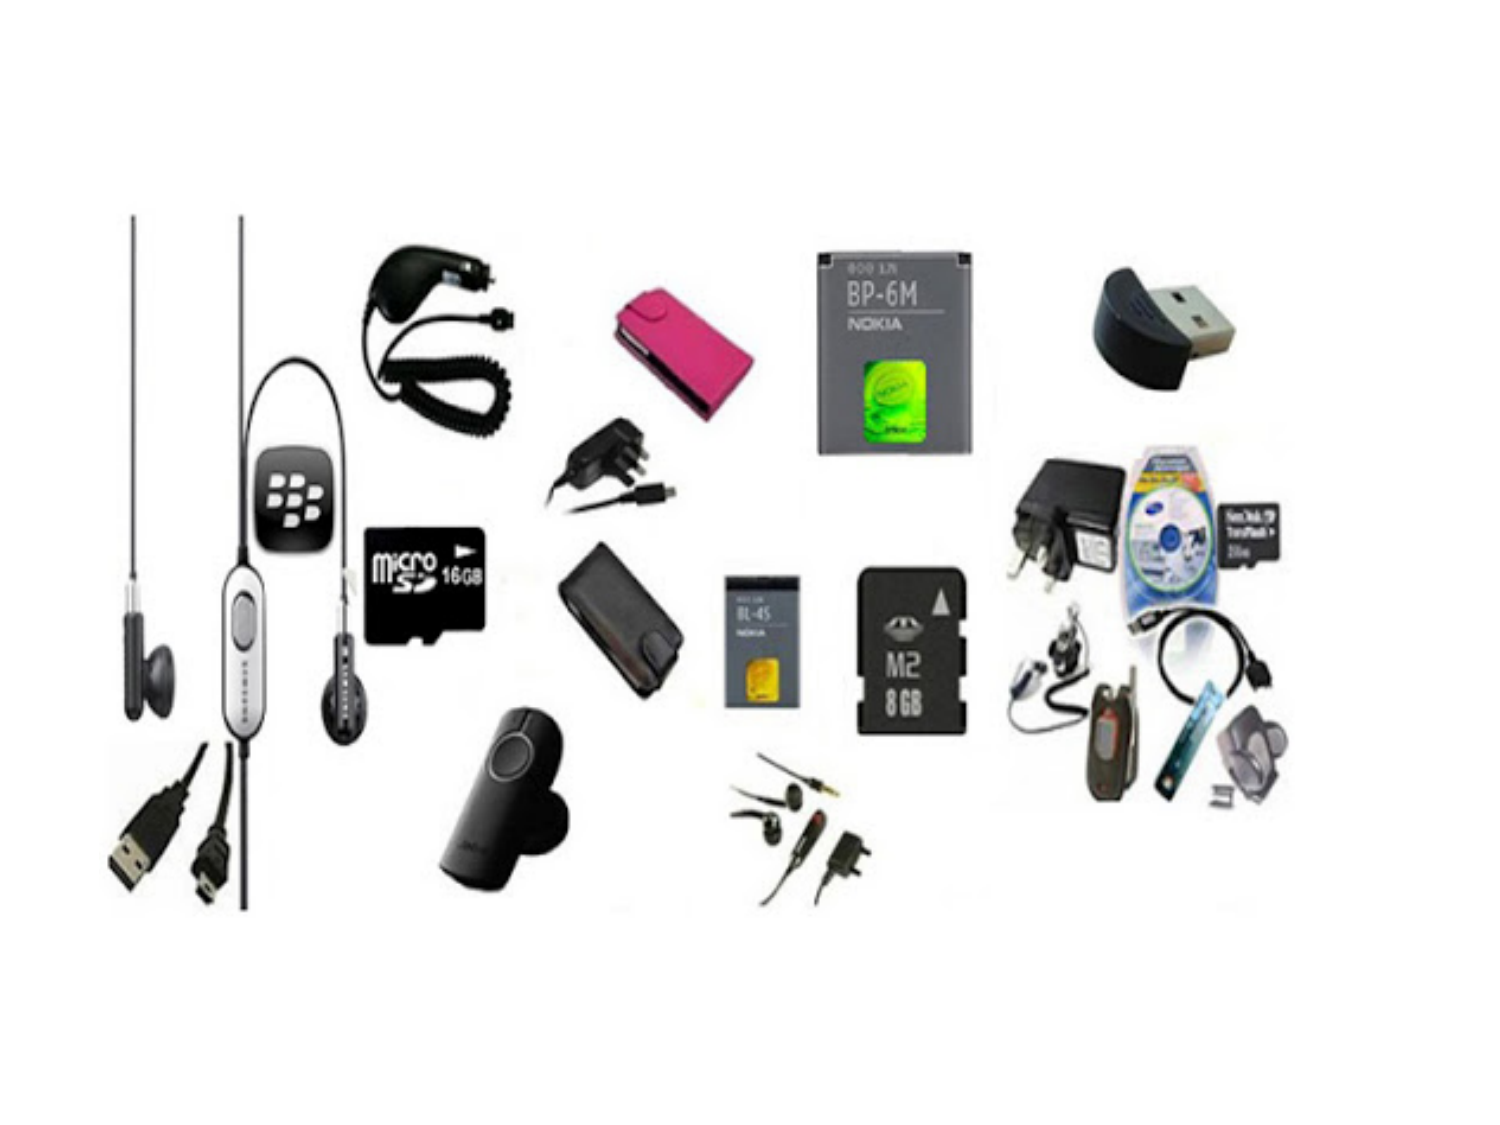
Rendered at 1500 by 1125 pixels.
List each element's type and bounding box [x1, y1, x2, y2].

picture [99, 158, 1313, 967]
